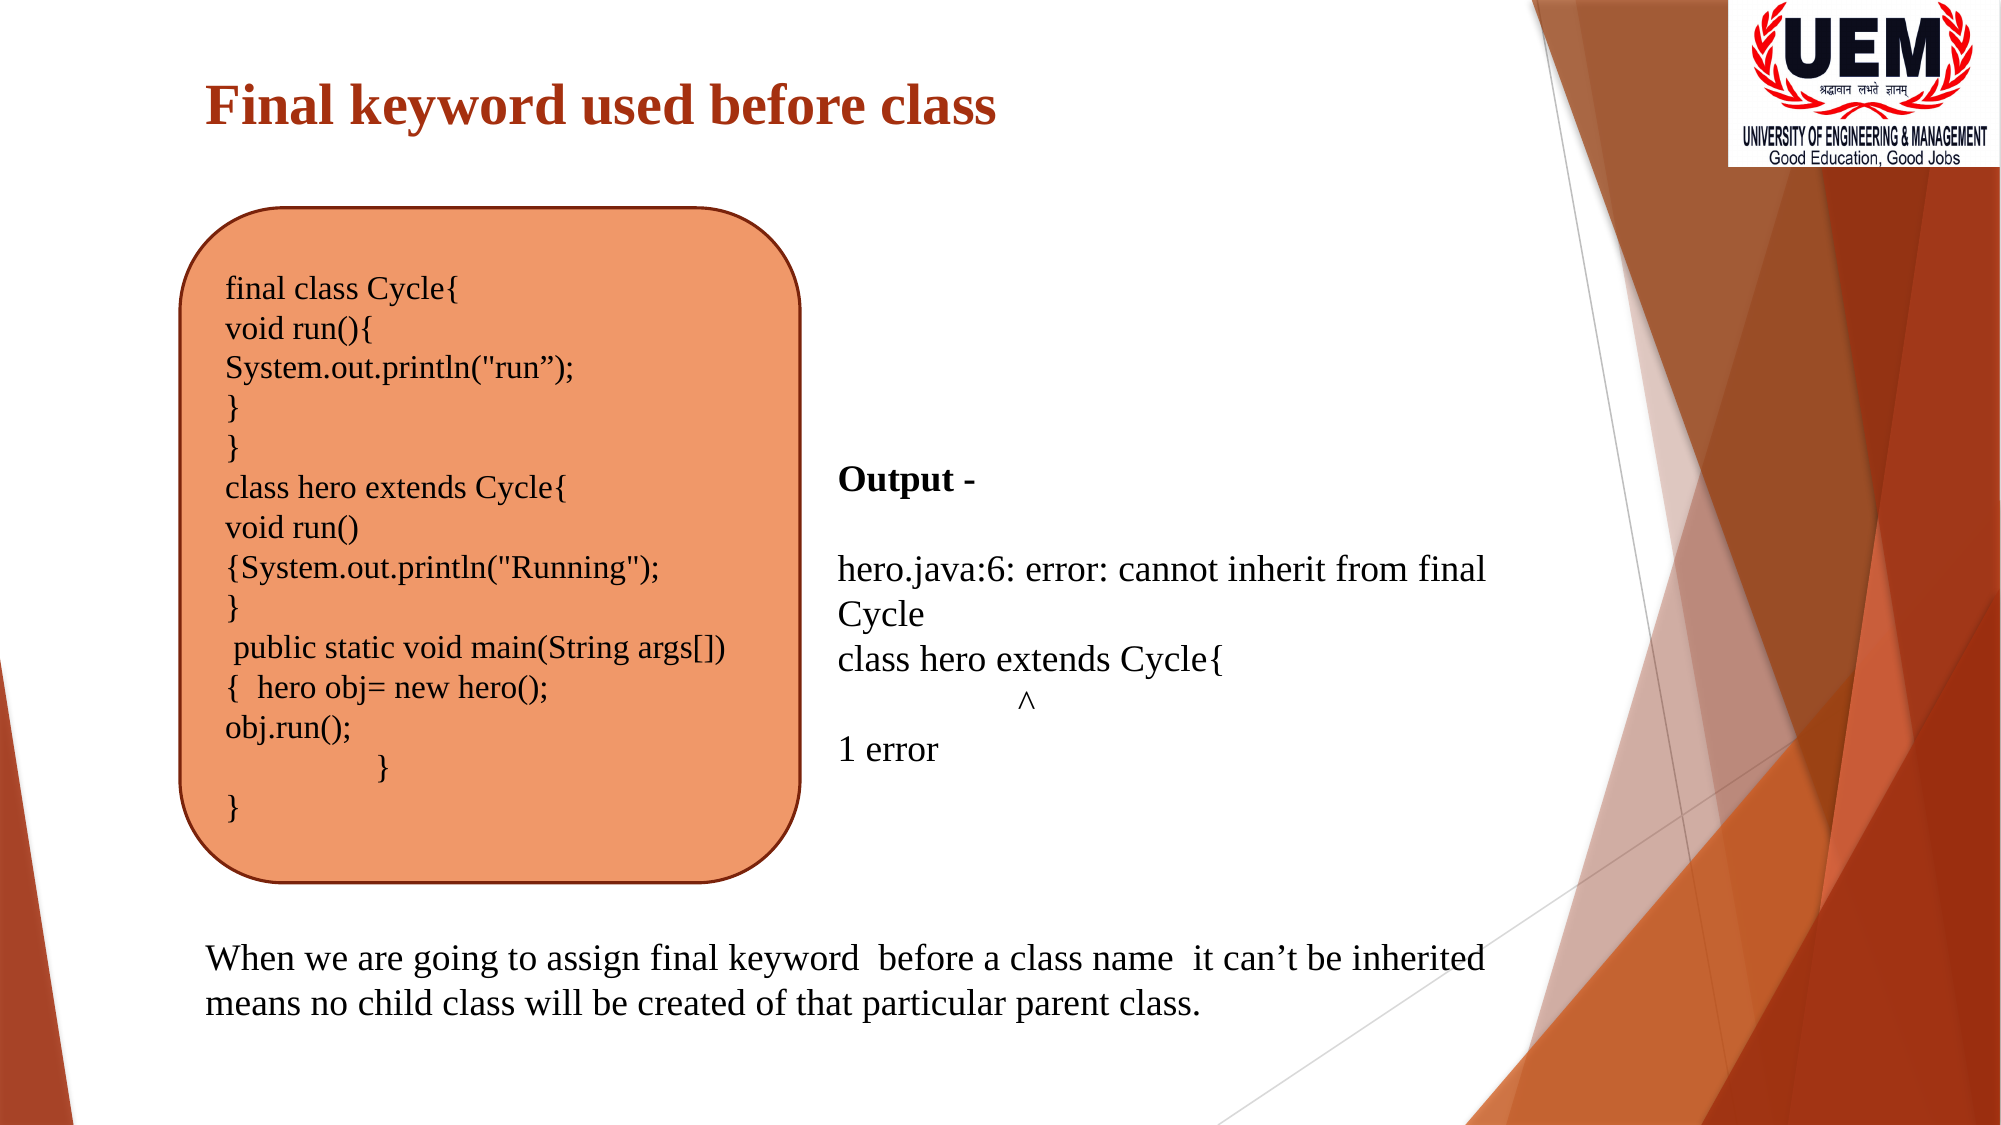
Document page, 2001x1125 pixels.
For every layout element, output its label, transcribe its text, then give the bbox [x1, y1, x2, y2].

text_box final class Cycle{ void run(){ System.out.println("run”); } } class hero extends Cycle{ void run() {System.out.println("Running"); } public static void main(String args[]) { hero obj= new hero(); obj.run(); } } [178, 206, 802, 885]
picture [1727, 0, 2000, 168]
text_box Output - hero.java:6: error: cannot inherit from final Cycle class hero extends Cycle{ ^ 1 error [822, 446, 1516, 777]
text_box When we are going to assign final keyword before a class name it can’t be inherited means no child class will be created of that particular parent class. [190, 925, 1597, 1076]
title Final keyword used before class [190, 58, 1535, 144]
